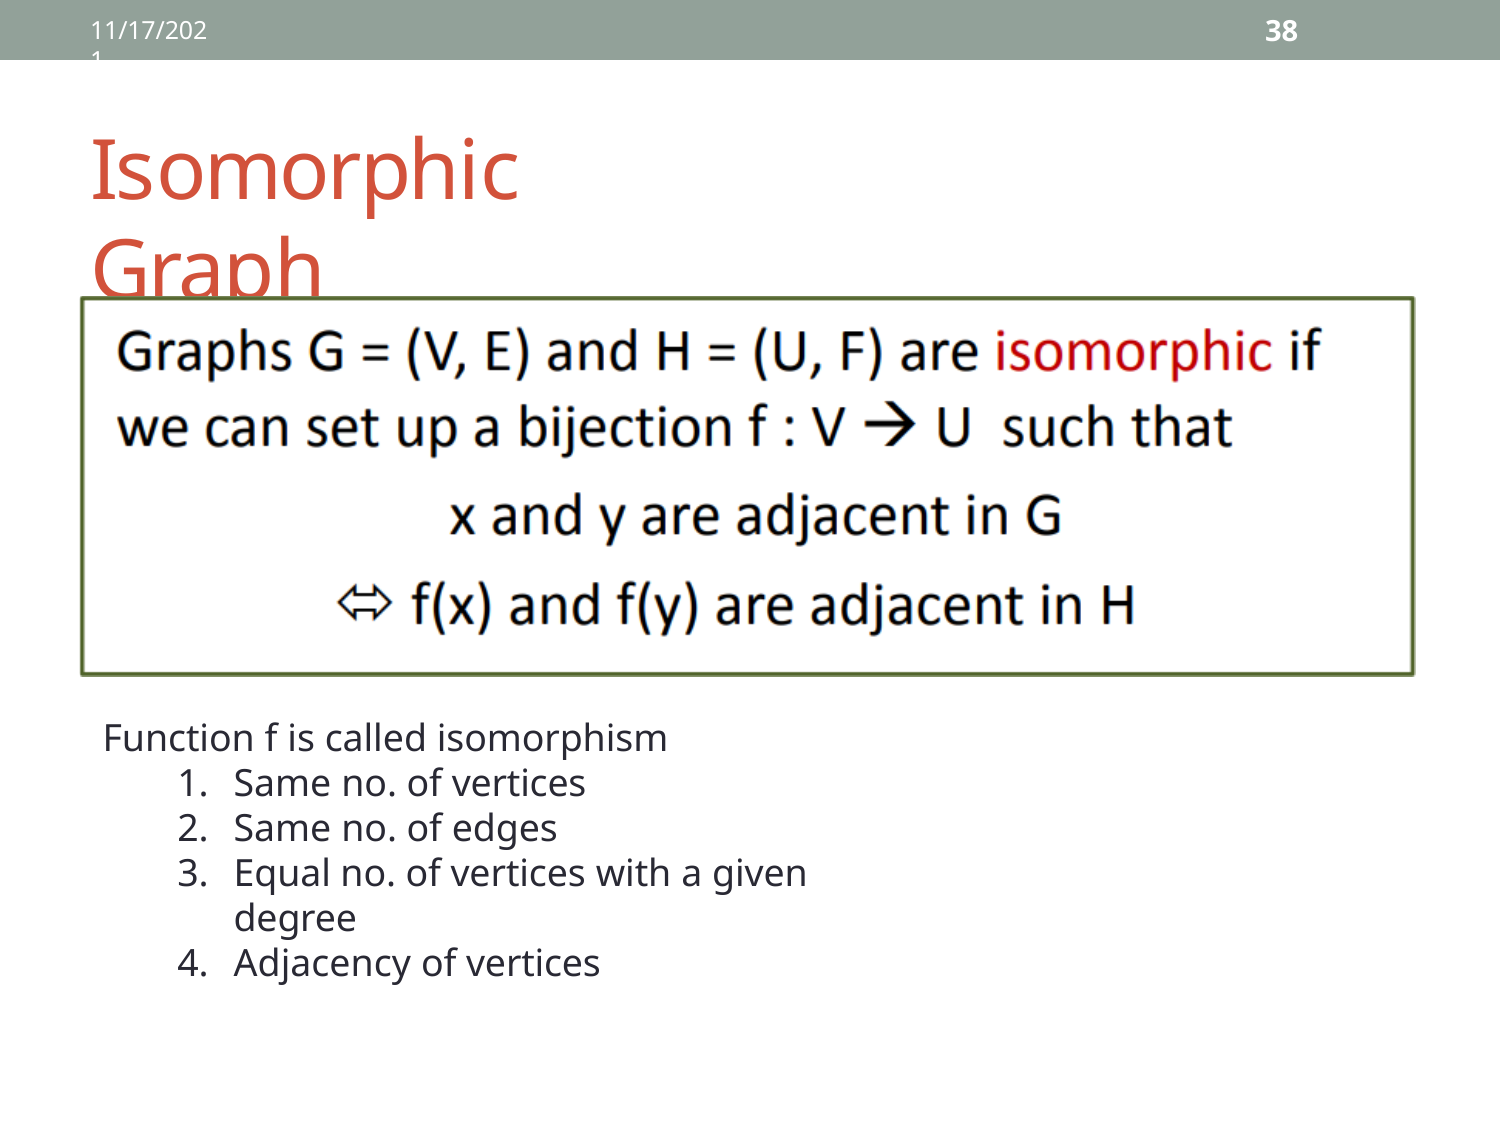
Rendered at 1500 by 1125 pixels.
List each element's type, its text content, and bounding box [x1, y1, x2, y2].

title Isomorphic Graph [87, 114, 724, 295]
text_box 11/17/2021 [87, 12, 221, 75]
text_box 38 [1263, 10, 1305, 48]
picture [79, 296, 1416, 677]
text_box Function f is called isomorphism Same no. of vertices Same no. of edges Equal no. of vertices with a given degree Adjacency of vertices [100, 711, 912, 984]
